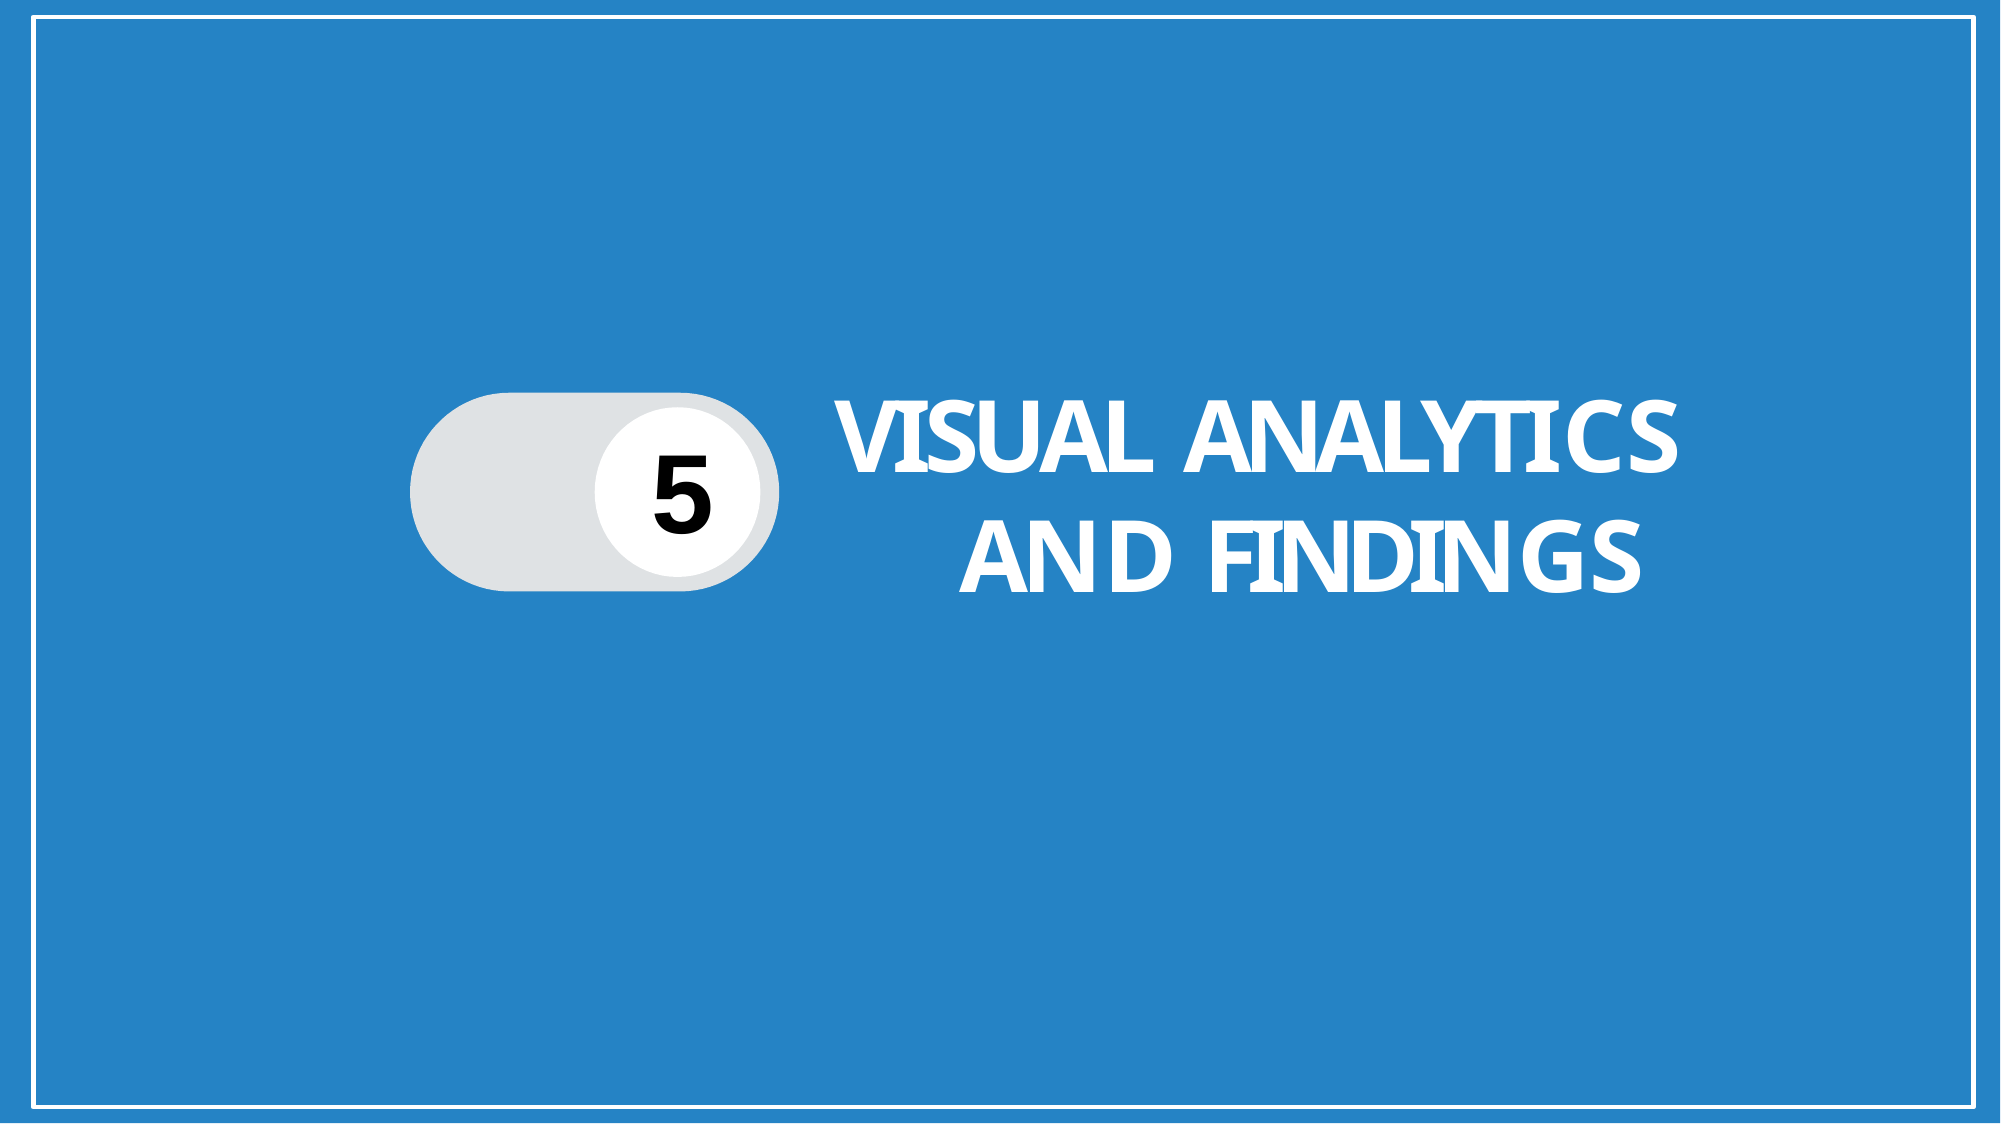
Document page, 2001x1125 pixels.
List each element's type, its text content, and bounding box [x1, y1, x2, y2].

text_box [33, 16, 1974, 1108]
title VISUAL ANALYTICS AND FINDINGS [832, 370, 1706, 613]
